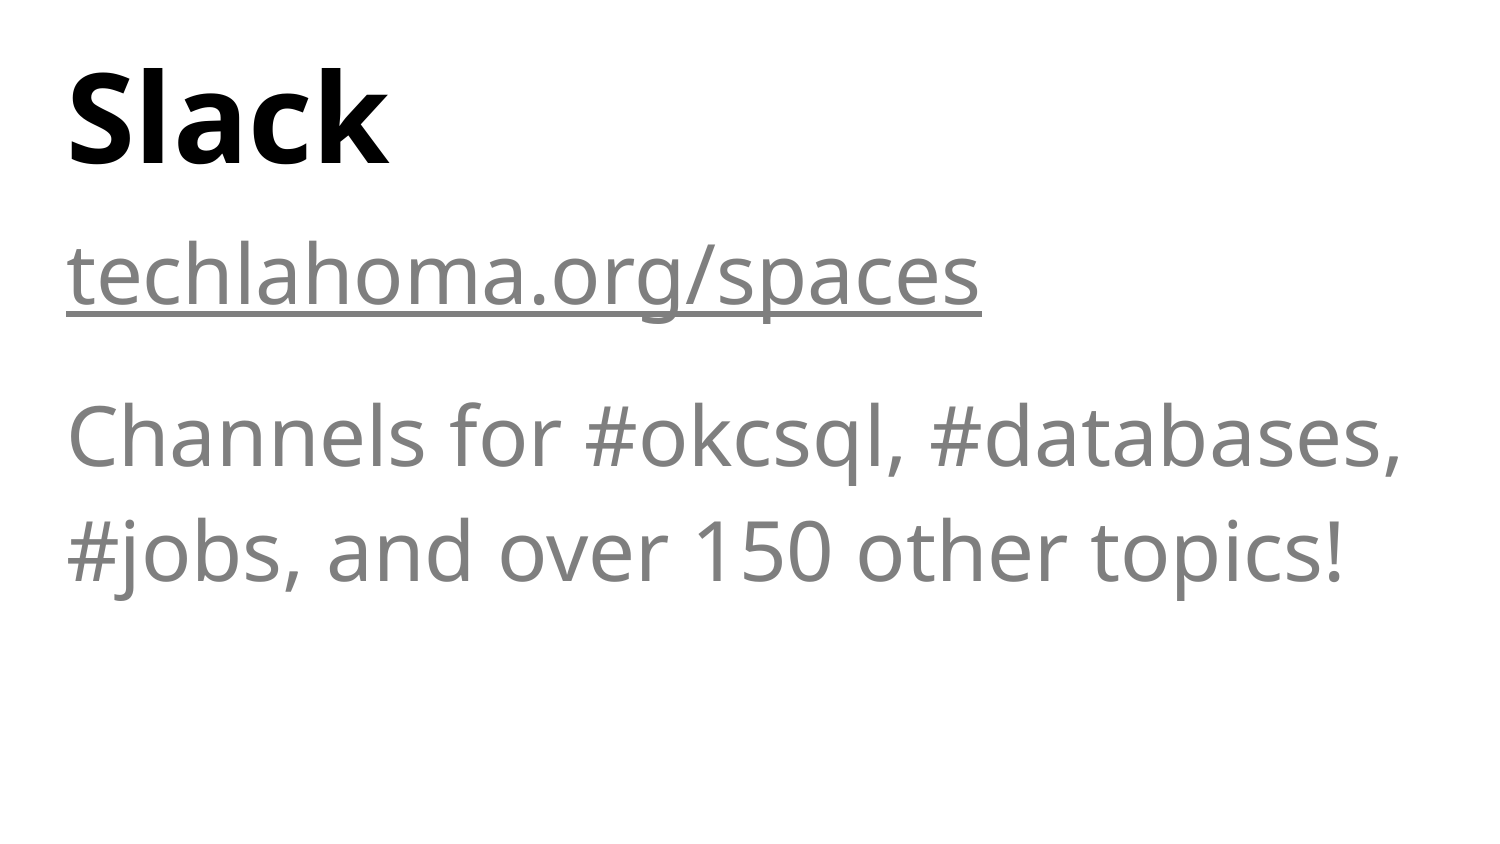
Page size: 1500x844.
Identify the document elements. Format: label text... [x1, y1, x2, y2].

title Slack [51, 23, 1449, 126]
list techlahoma.org/spaces Channels for #okcsql, #databases, #jobs, and over 150 other topics! [51, 189, 1449, 750]
